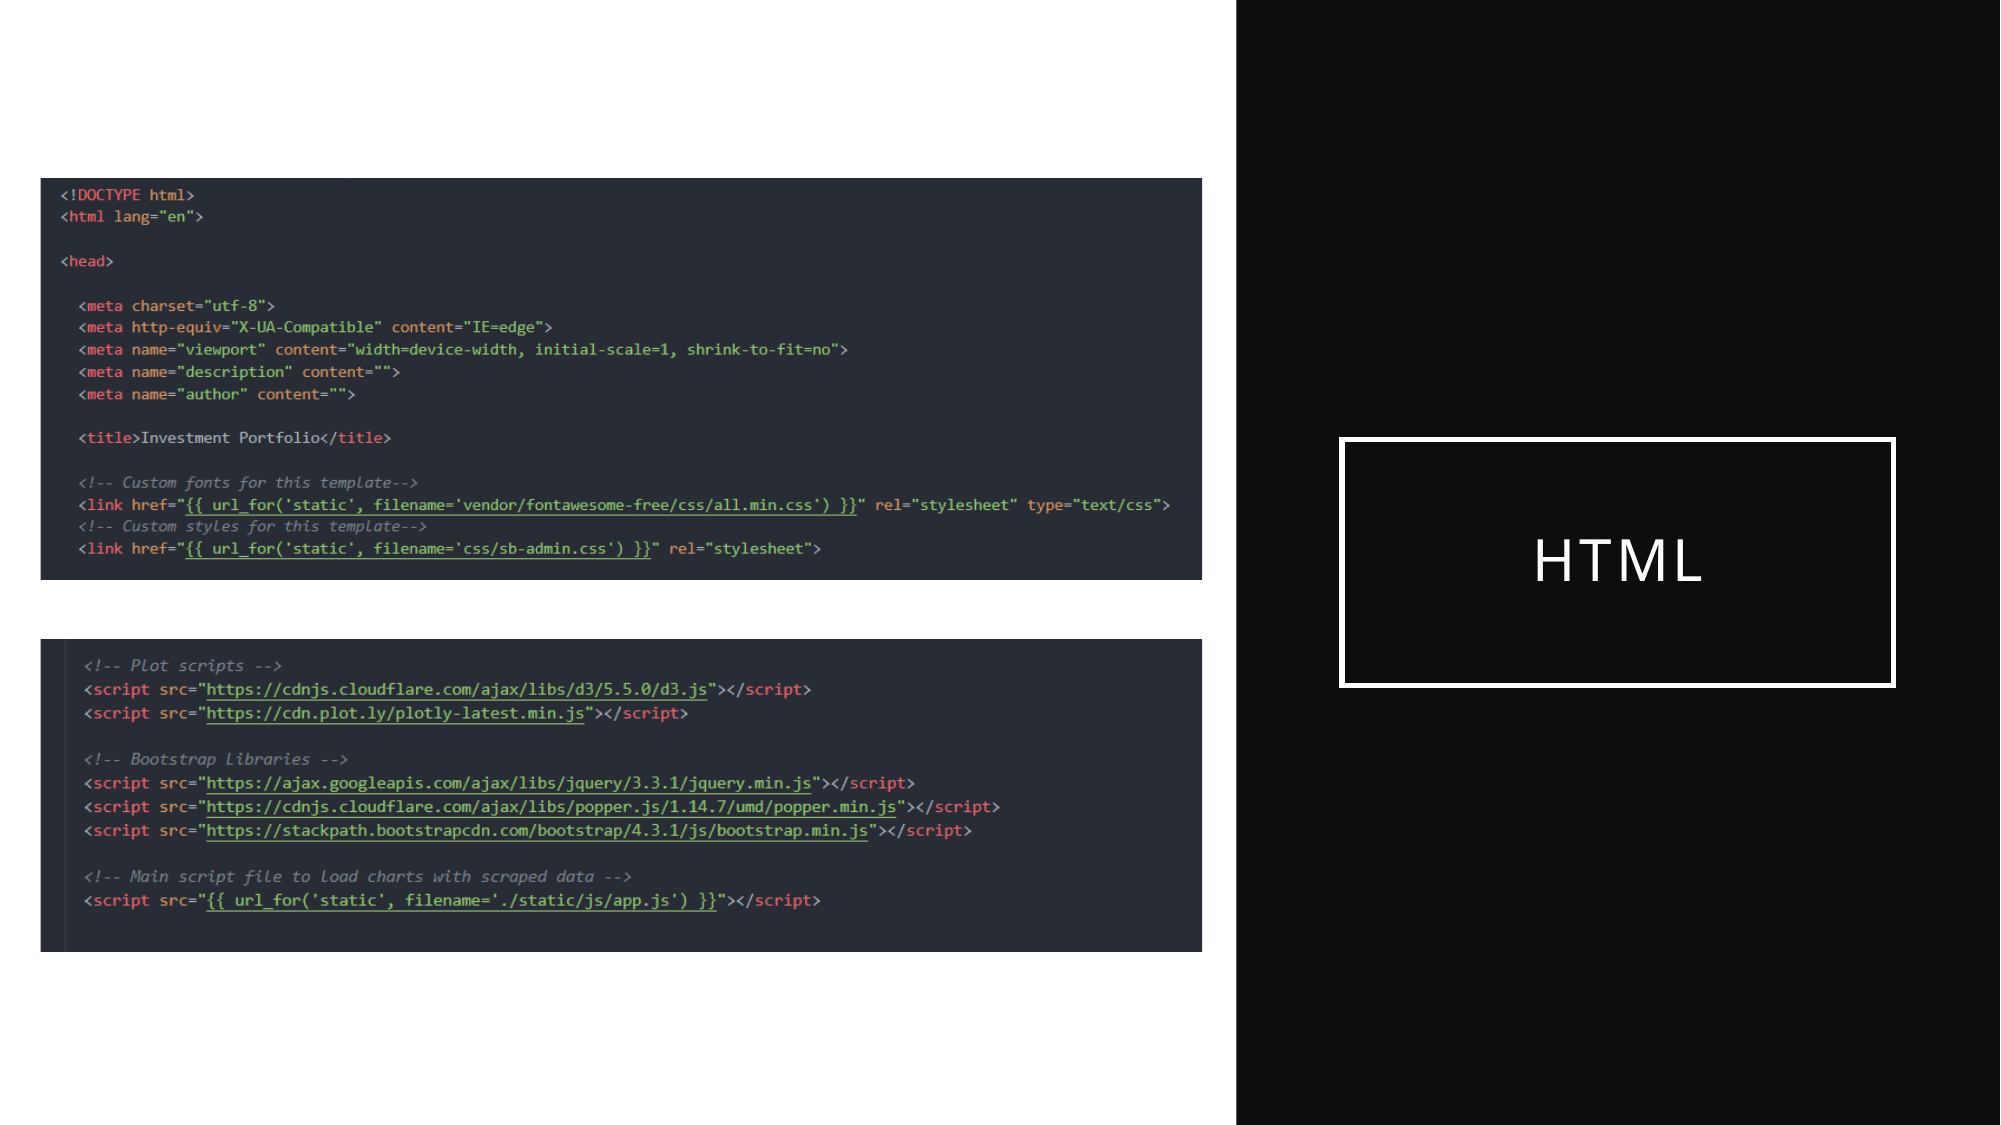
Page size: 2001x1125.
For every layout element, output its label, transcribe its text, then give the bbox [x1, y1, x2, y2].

picture [40, 178, 1203, 580]
text_box [1235, 0, 2000, 1125]
picture [40, 638, 1203, 952]
text_box [0, 0, 1235, 1125]
title html [1339, 437, 1896, 688]
